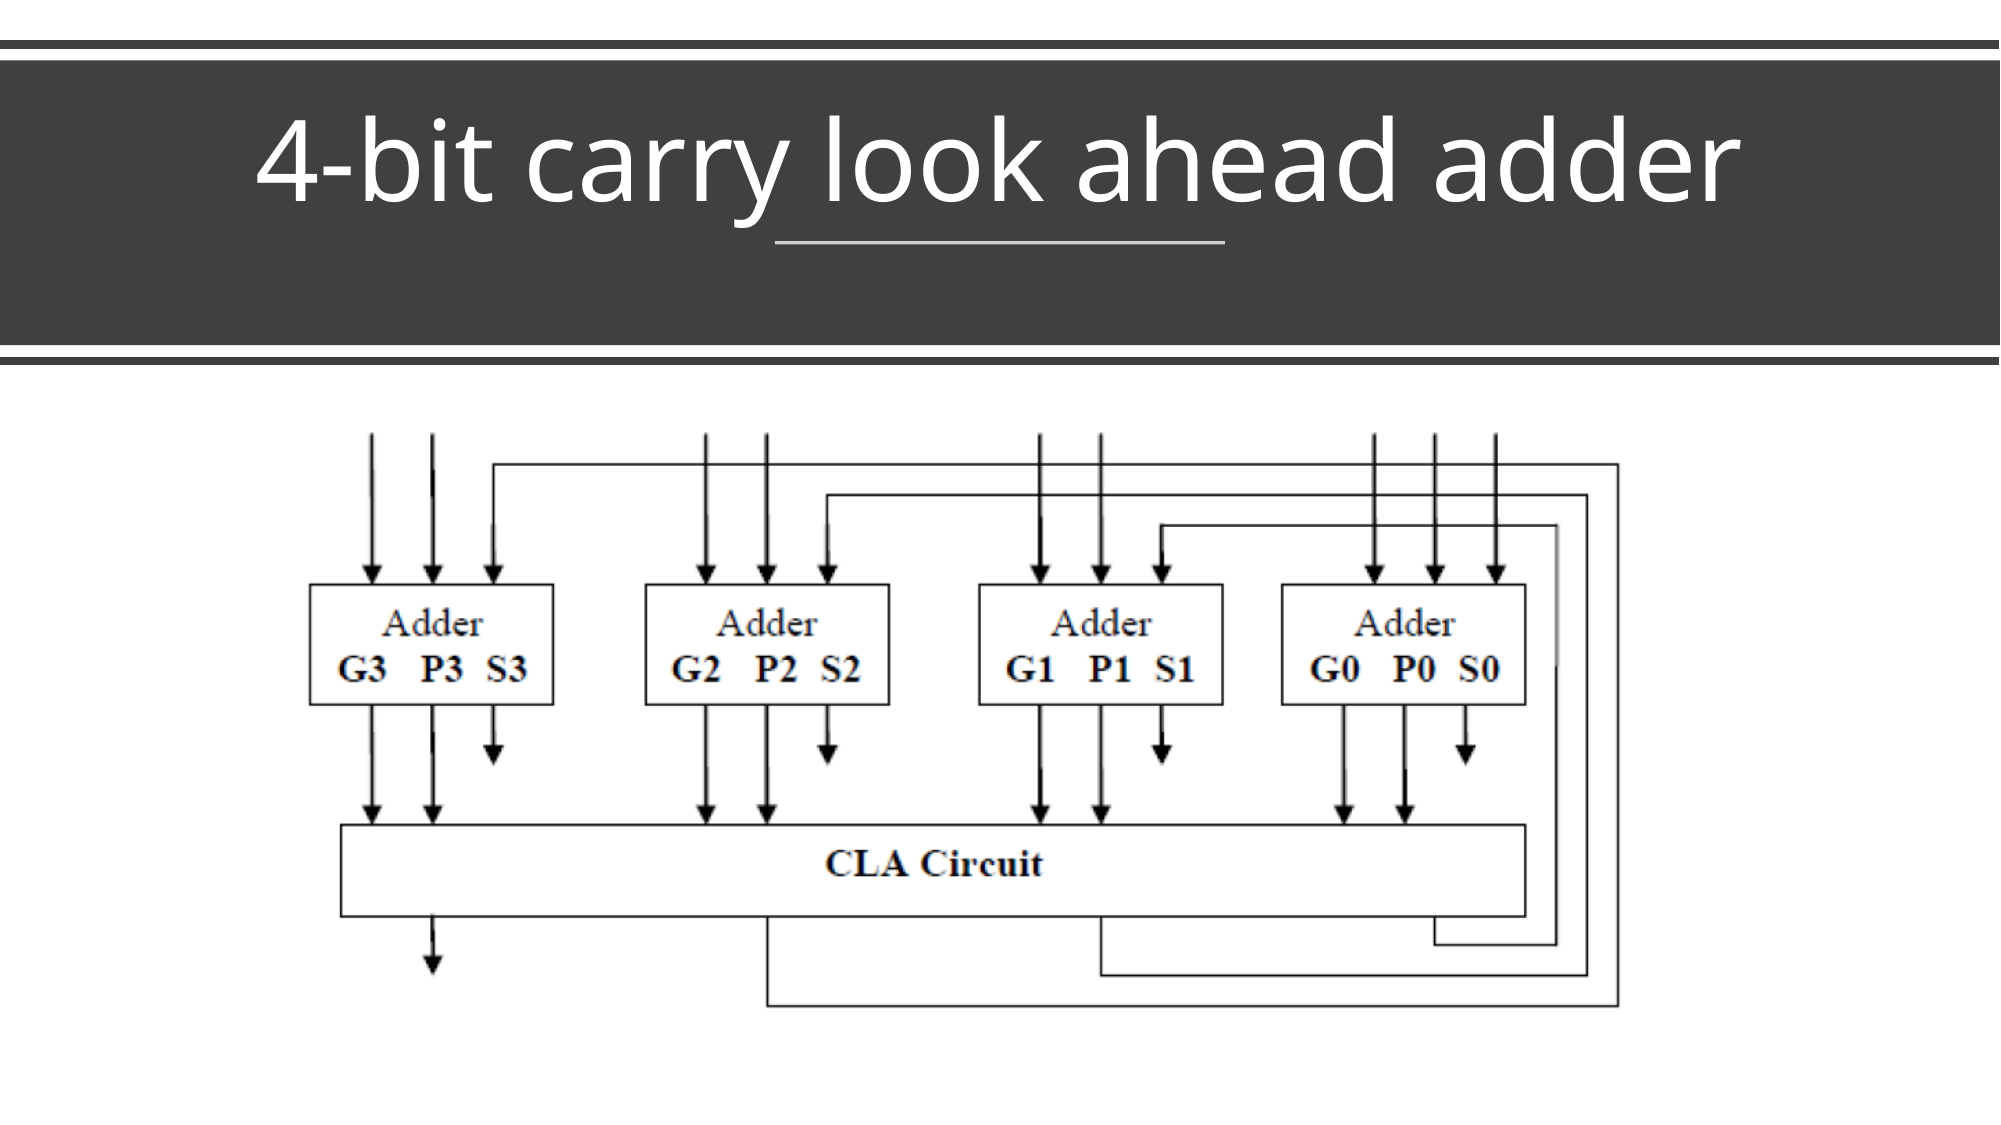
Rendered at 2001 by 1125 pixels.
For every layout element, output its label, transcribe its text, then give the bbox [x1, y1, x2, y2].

title 4-bit carry look ahead adder [86, 80, 1914, 233]
text_box [0, 59, 2000, 346]
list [254, 398, 1737, 1054]
